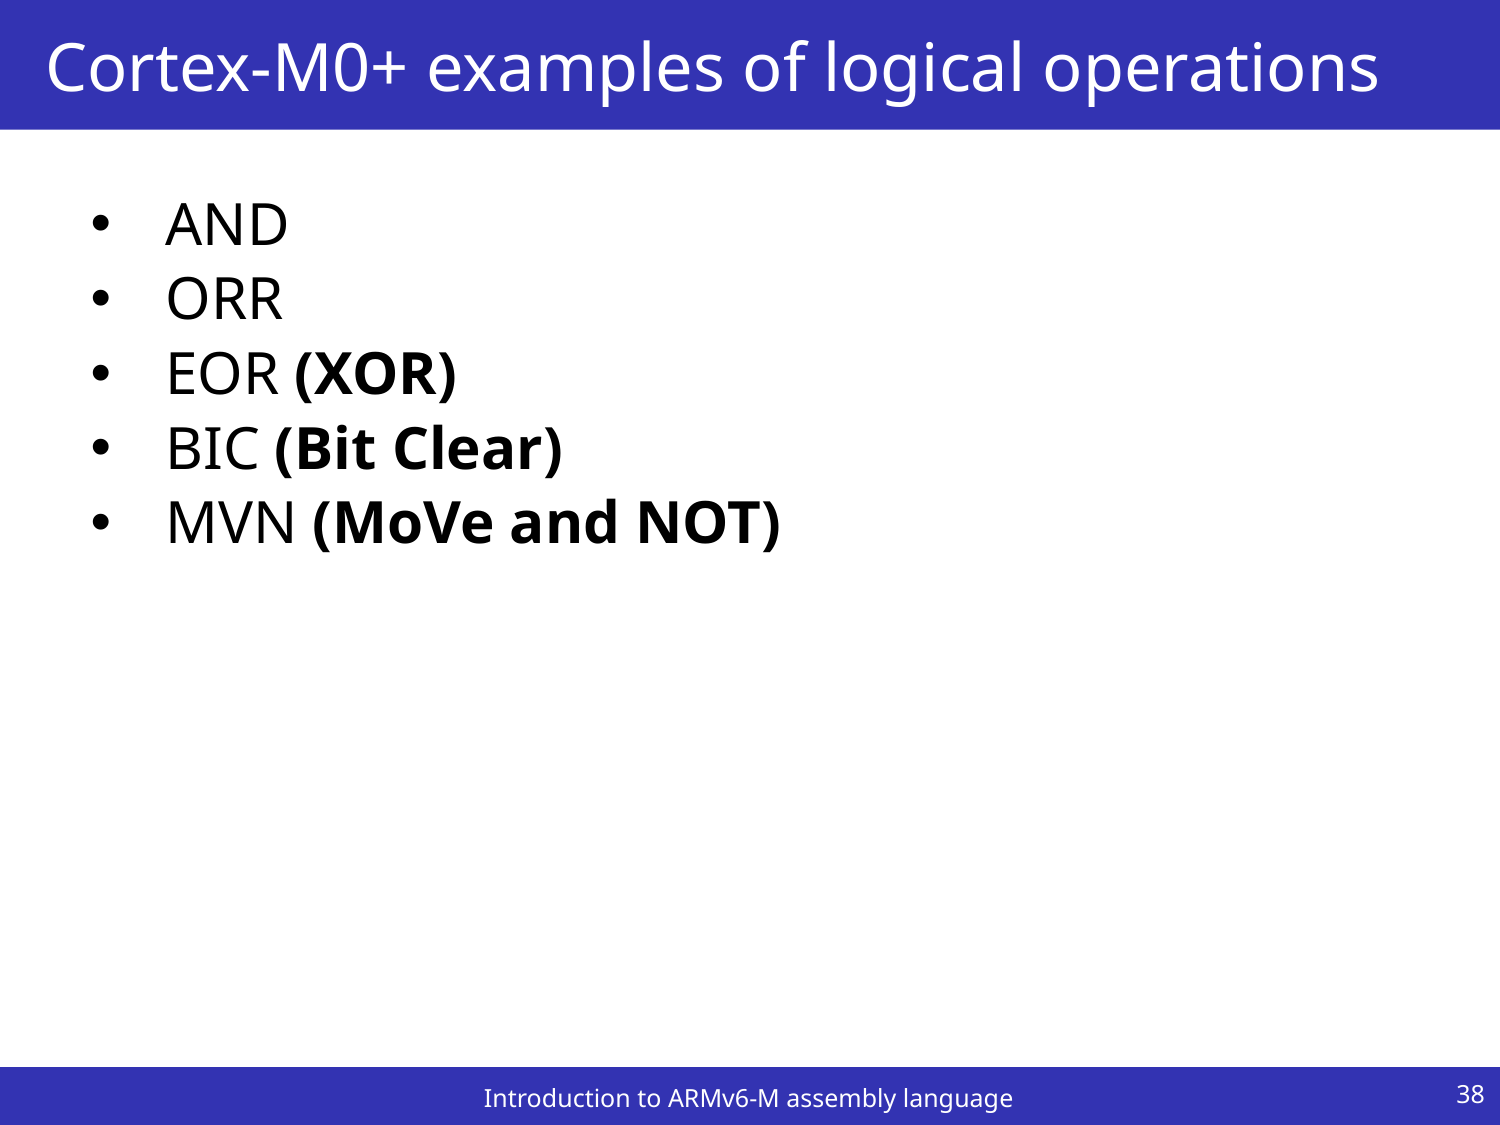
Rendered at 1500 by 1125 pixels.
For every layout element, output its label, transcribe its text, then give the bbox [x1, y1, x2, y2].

slide_number 38 [1325, 1067, 1500, 1125]
title Cortex-M0+ examples of logical operations [0, 0, 1500, 130]
text_box AND ORR EOR (XOR) BIC (Bit Clear) MVN (MoVe and NOT) [75, 187, 1339, 1000]
text_box Logical Instructions [63, 130, 1488, 136]
